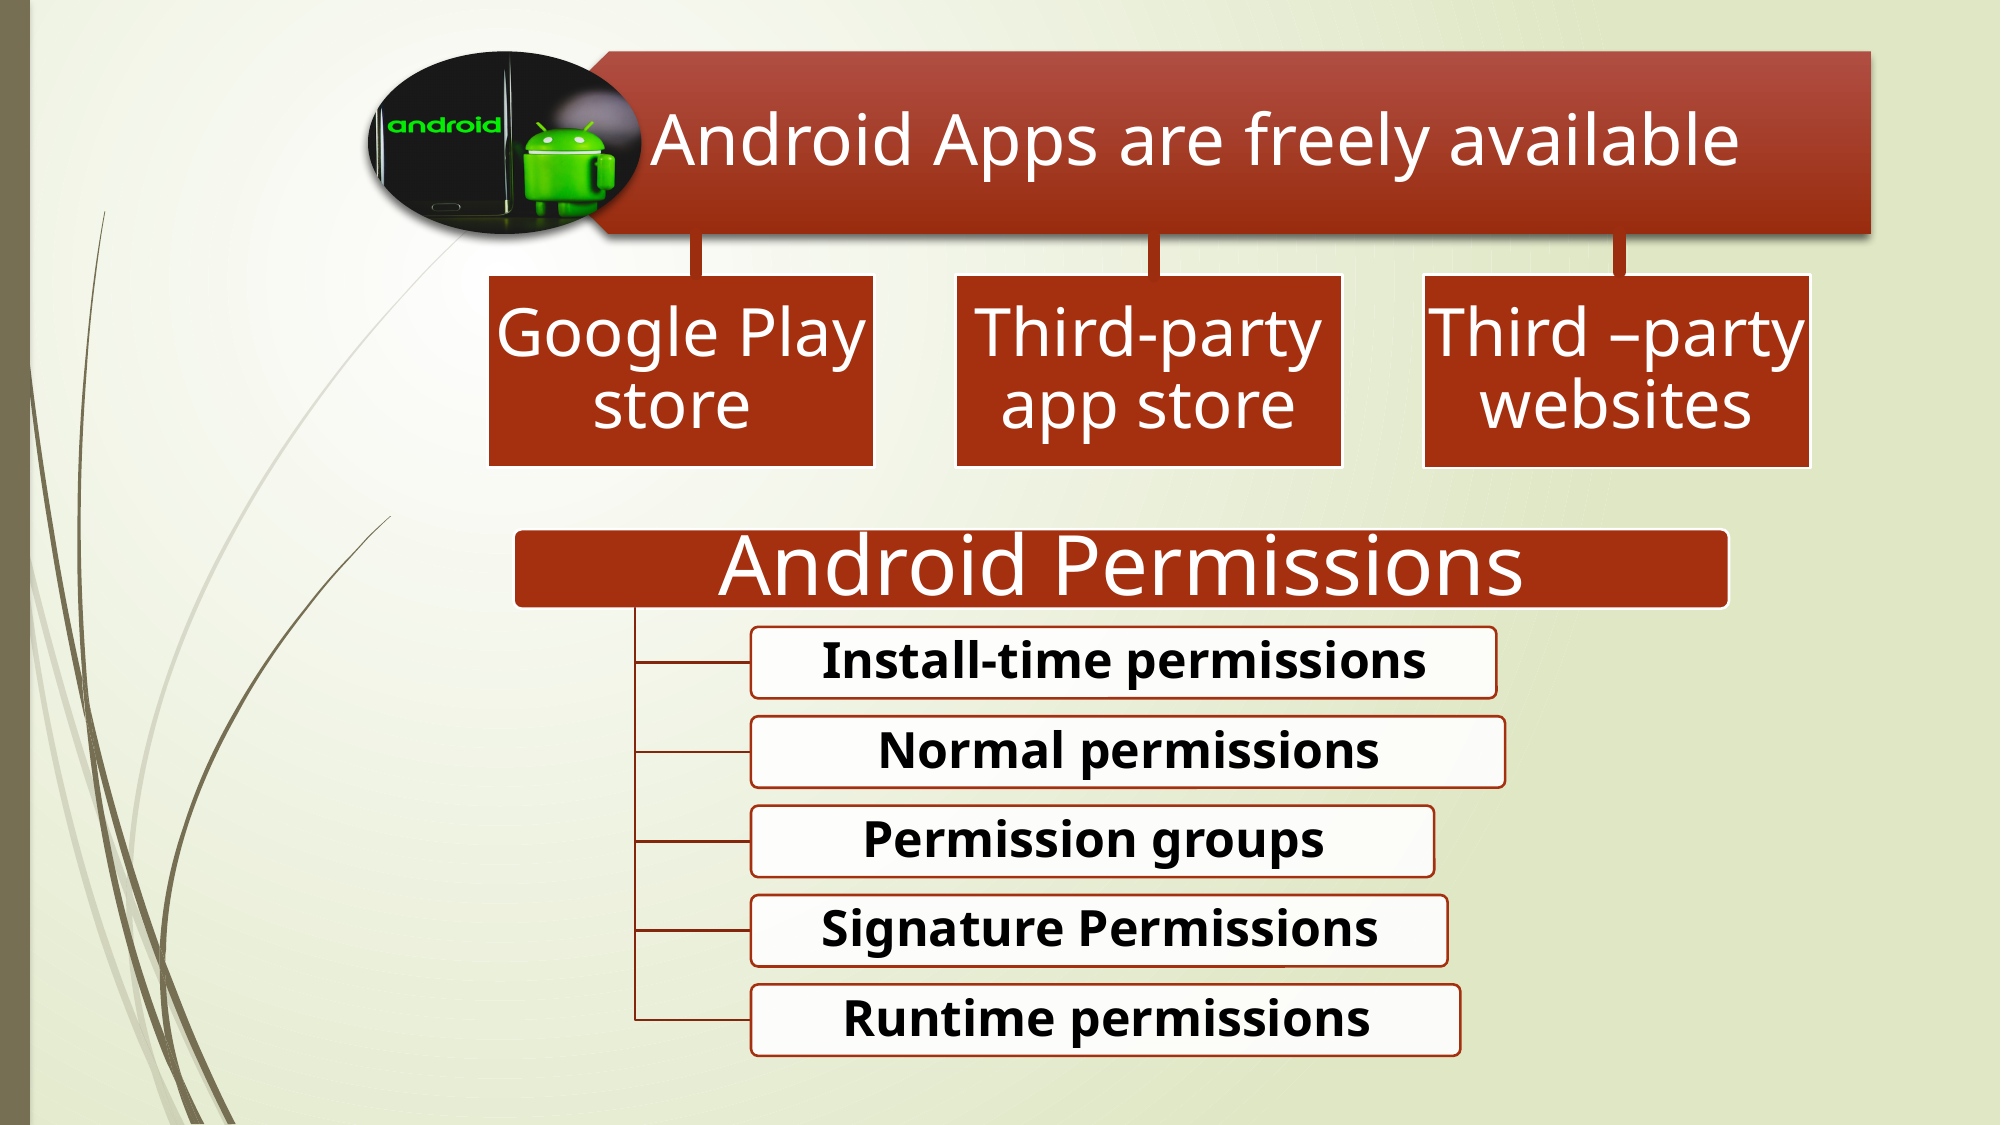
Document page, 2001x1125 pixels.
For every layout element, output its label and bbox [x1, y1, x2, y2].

text_box [389, 528, 1842, 1057]
text_box [487, 235, 1811, 508]
text_box [367, 51, 1872, 235]
